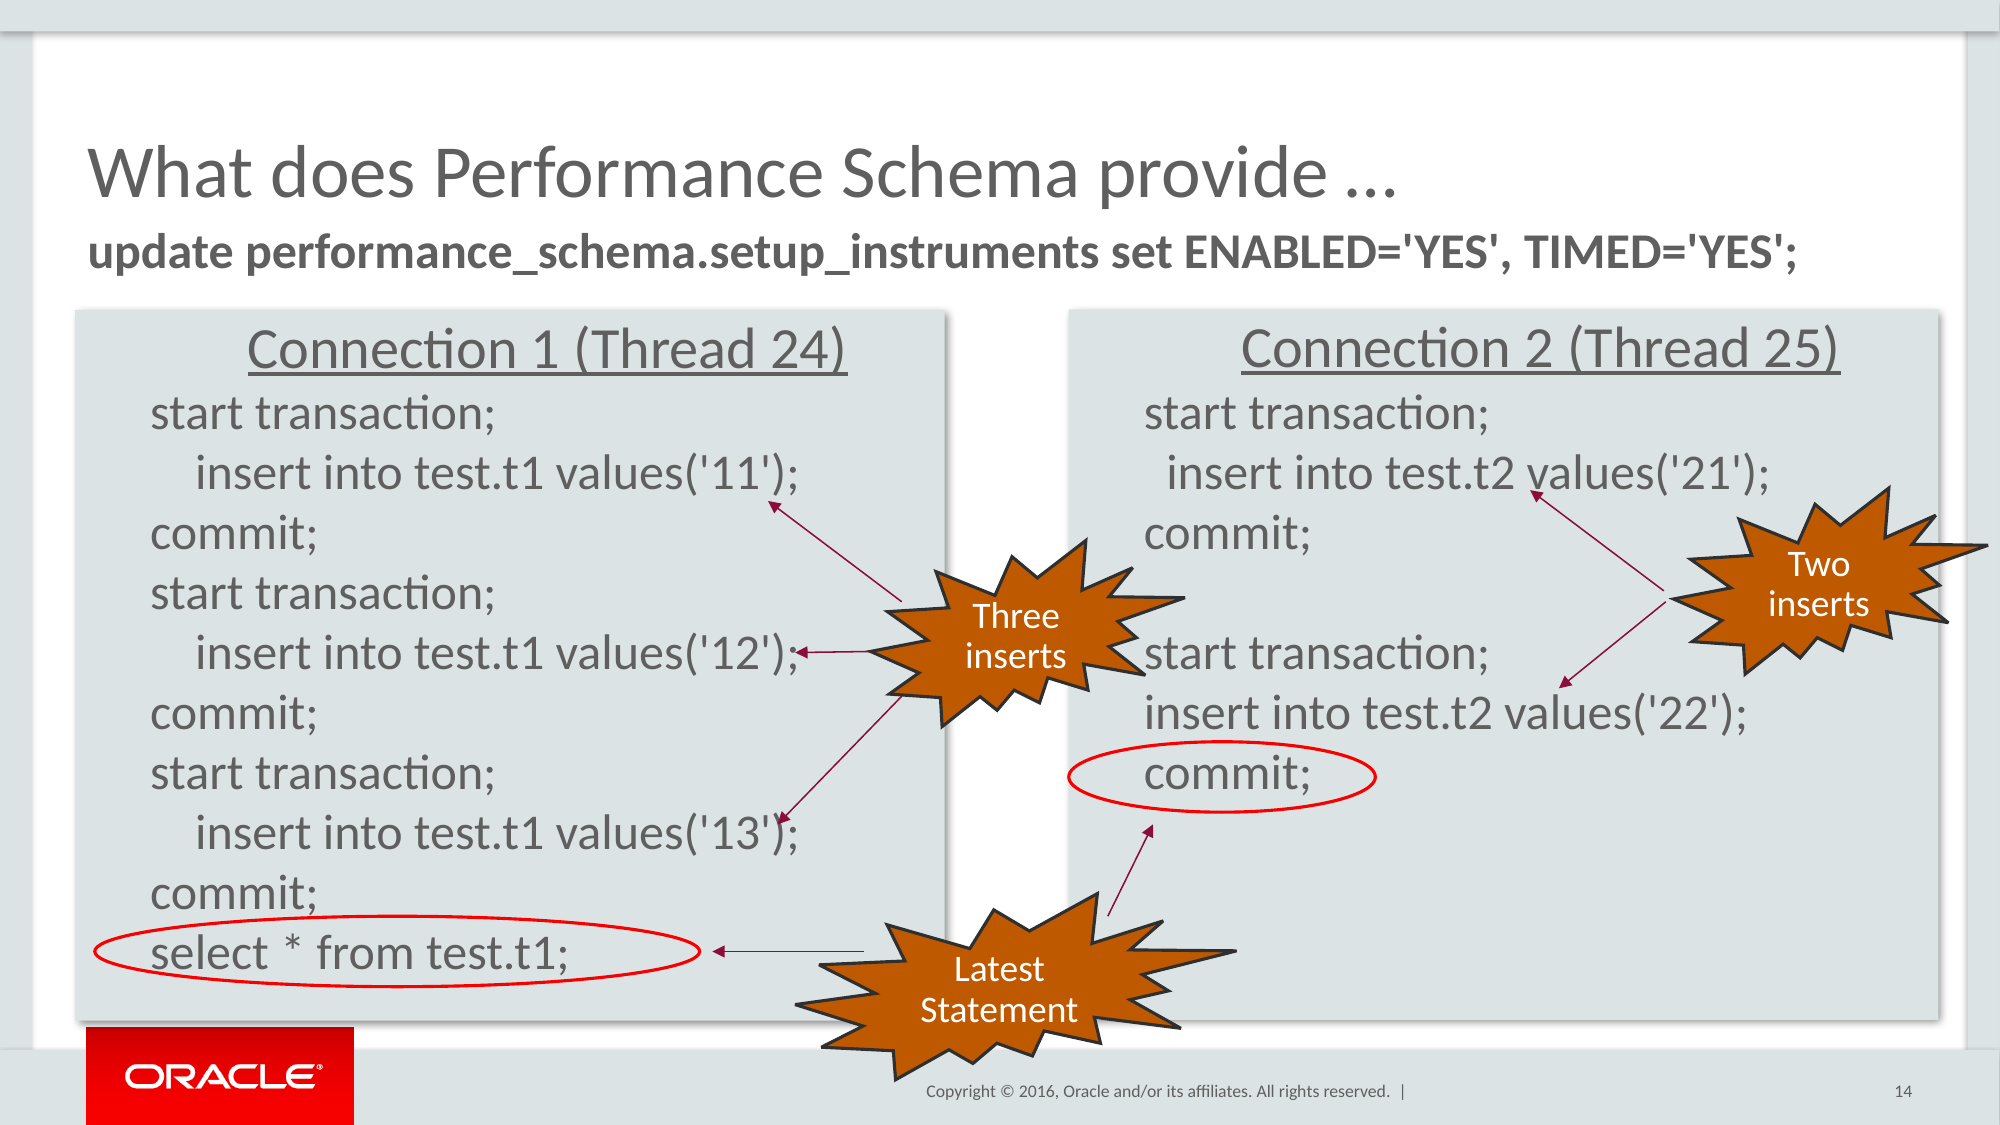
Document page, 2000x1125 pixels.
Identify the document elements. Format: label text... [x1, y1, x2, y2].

text_box Three inserts [868, 535, 1186, 731]
text_box Connection 2 (Thread 25) start transaction; insert into test.t2 values('21'); commit; start transaction; insert into test.t2 values('22'); commit; [1068, 309, 1939, 1020]
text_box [767, 500, 903, 602]
picture [86, 1027, 354, 1125]
text_box Connection 1 (Thread 24) start transaction; insert into test.t1 values('11'); commit; start transaction; insert into test.t1 values('12'); commit; start transaction; insert into test.t1 values('13'); commit; select * from test.t1; [75, 309, 945, 1021]
text_box [92, 914, 702, 989]
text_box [777, 695, 902, 825]
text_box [1529, 489, 1665, 592]
list update performance_schema.setup_instruments set ENABLED='YES', TIMED='YES'; [87, 225, 1913, 282]
text_box Two inserts [1666, 483, 1989, 679]
text_box [1066, 739, 1378, 815]
title What does Performance Schema provide … [87, 66, 1913, 213]
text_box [1107, 824, 1154, 917]
text_box Latest Statement [794, 889, 1238, 1084]
slide_number 14 [1849, 1075, 1913, 1106]
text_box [1558, 601, 1667, 689]
